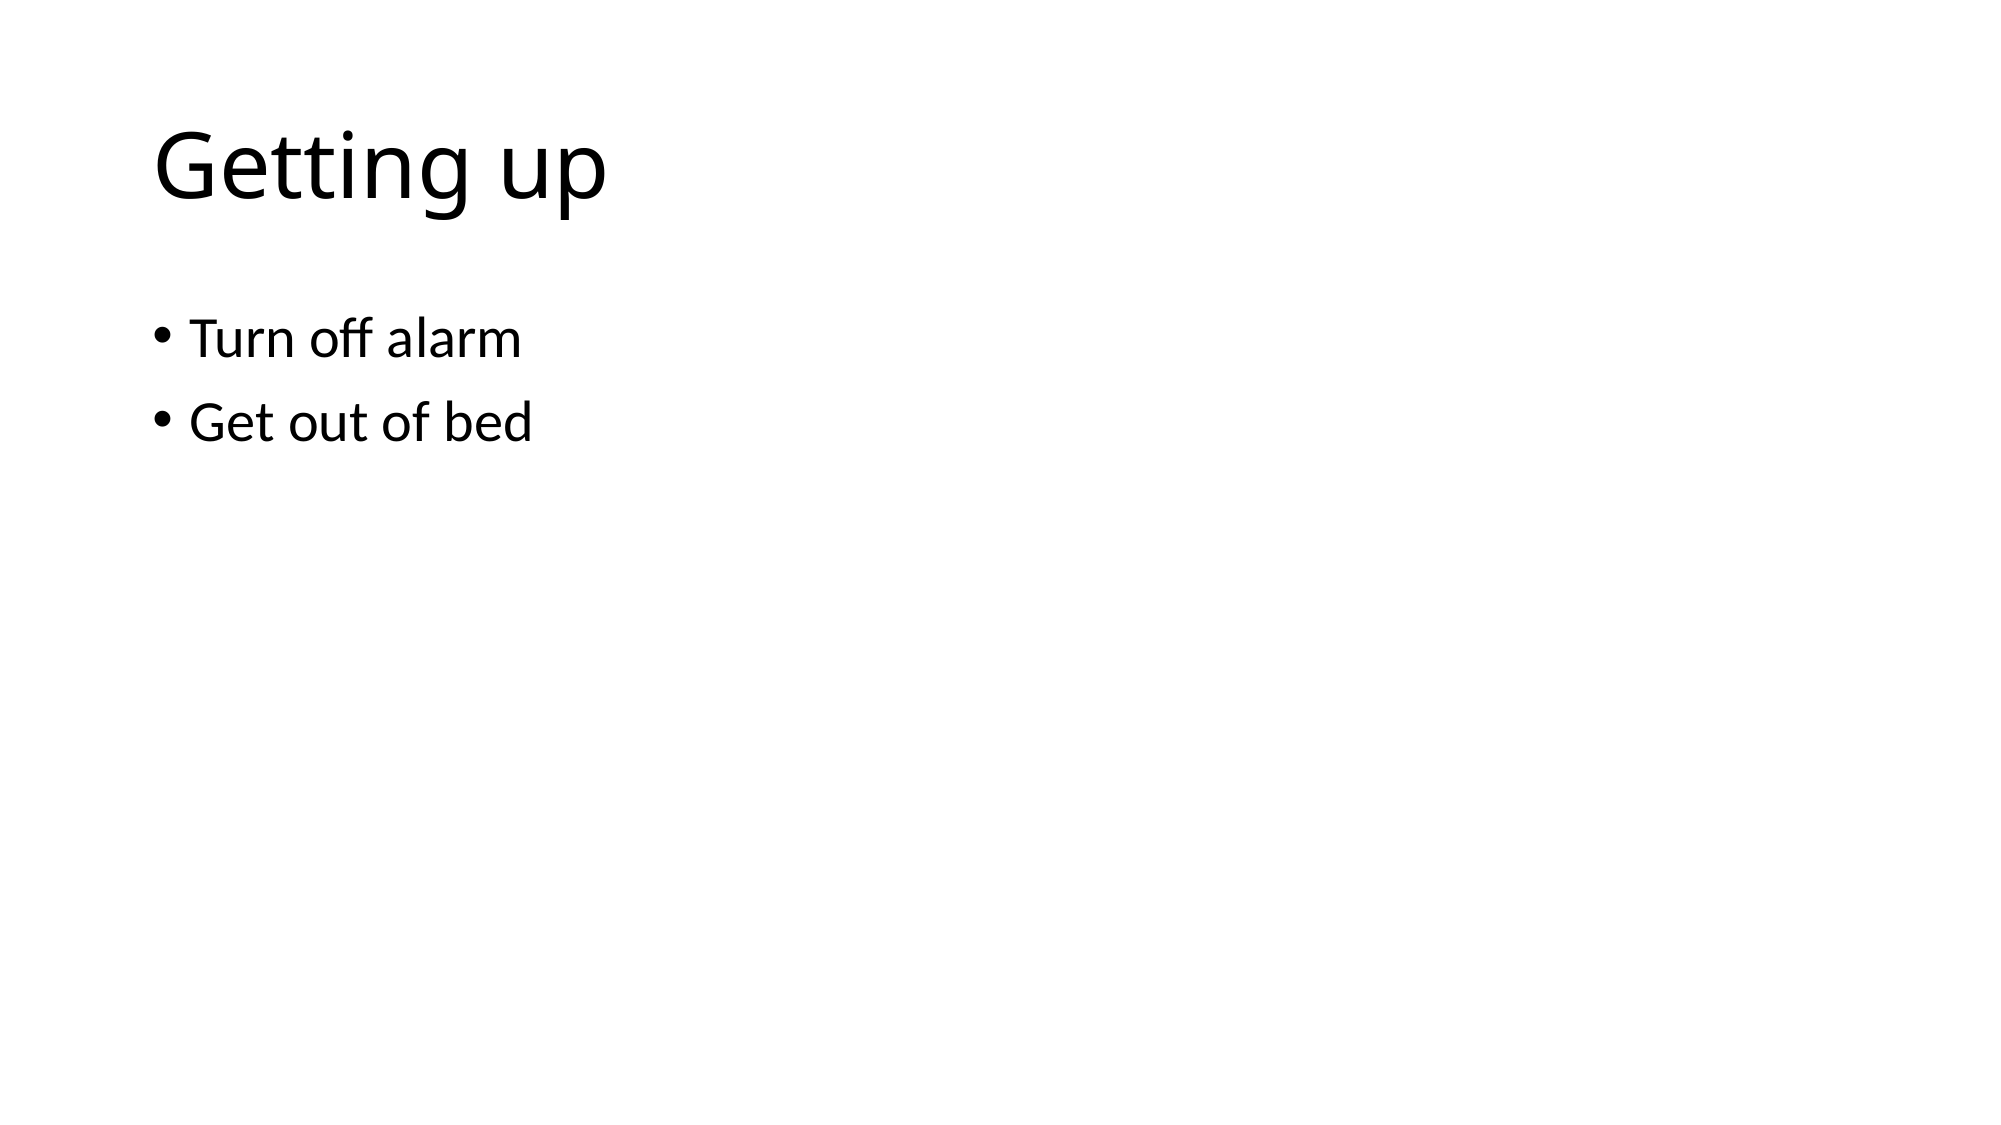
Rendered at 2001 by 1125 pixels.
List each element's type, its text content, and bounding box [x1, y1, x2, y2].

title Getting up [137, 59, 1863, 278]
list Turn off alarm Get out of bed [137, 299, 1863, 1014]
